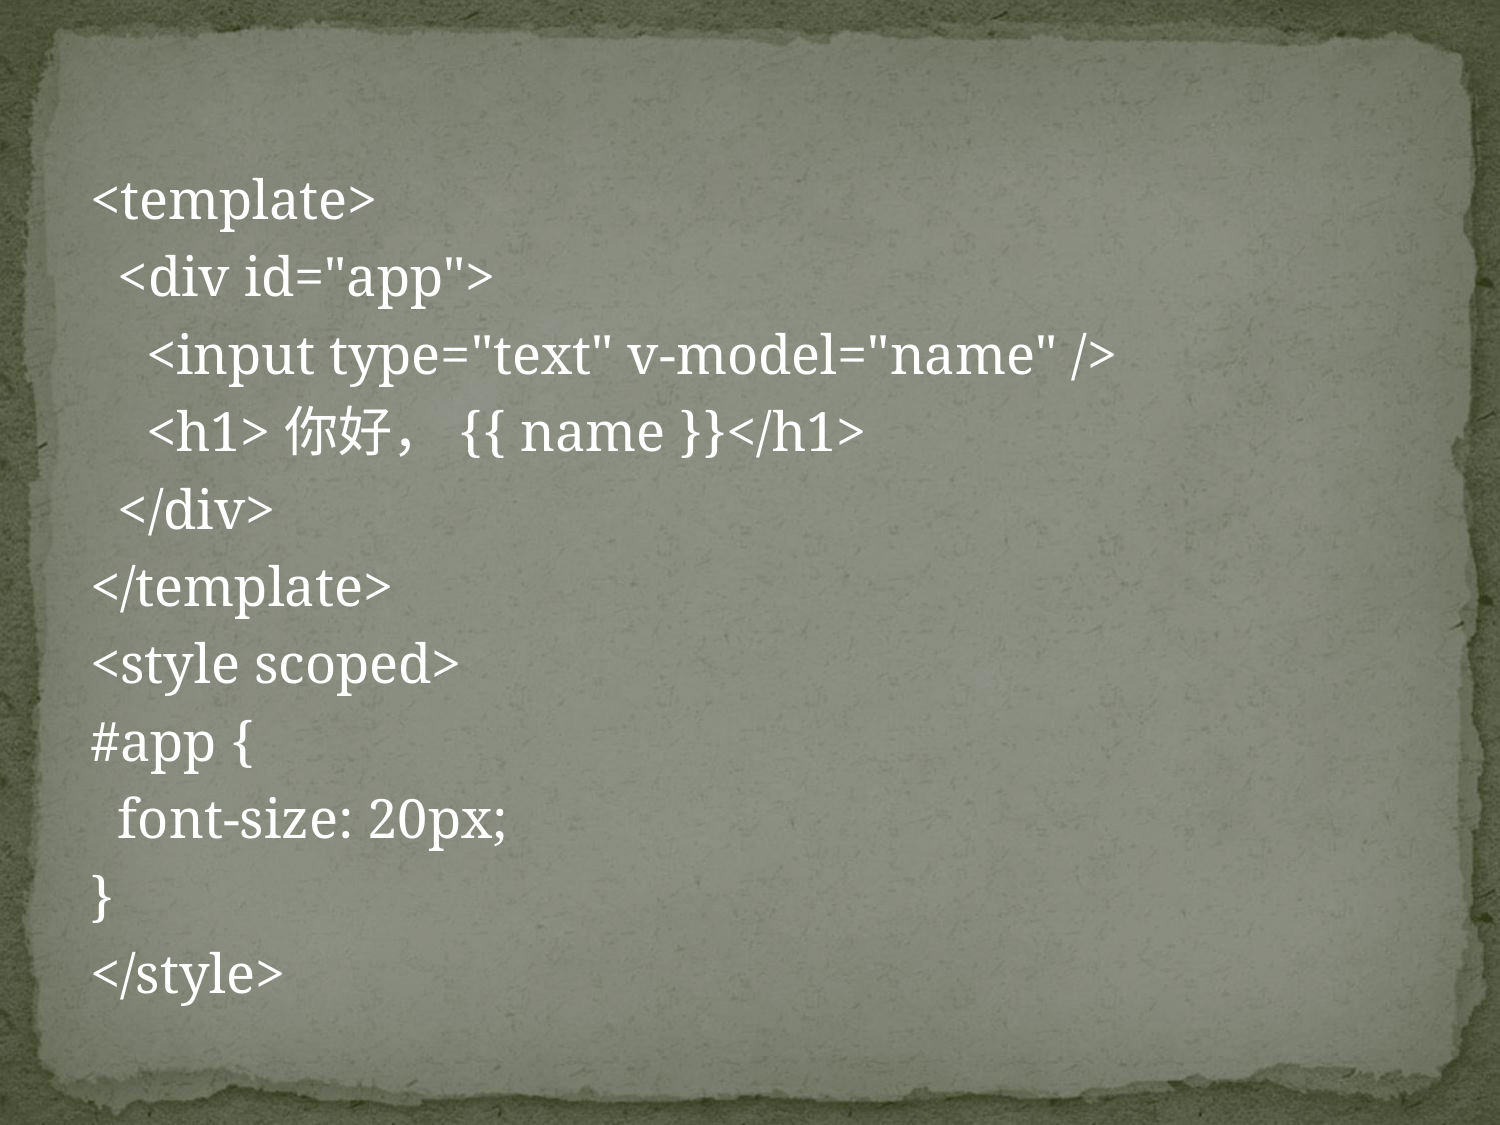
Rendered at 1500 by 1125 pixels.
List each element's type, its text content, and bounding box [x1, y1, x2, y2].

list <template> <div id="app"> <input type="text" v-model="name" /> <h1>你好，{{ name }}</h1> </div> </template> <style scoped> #app { font-size: 20px; } </style> [75, 157, 1425, 1000]
picture [0, 0, 1500, 1125]
